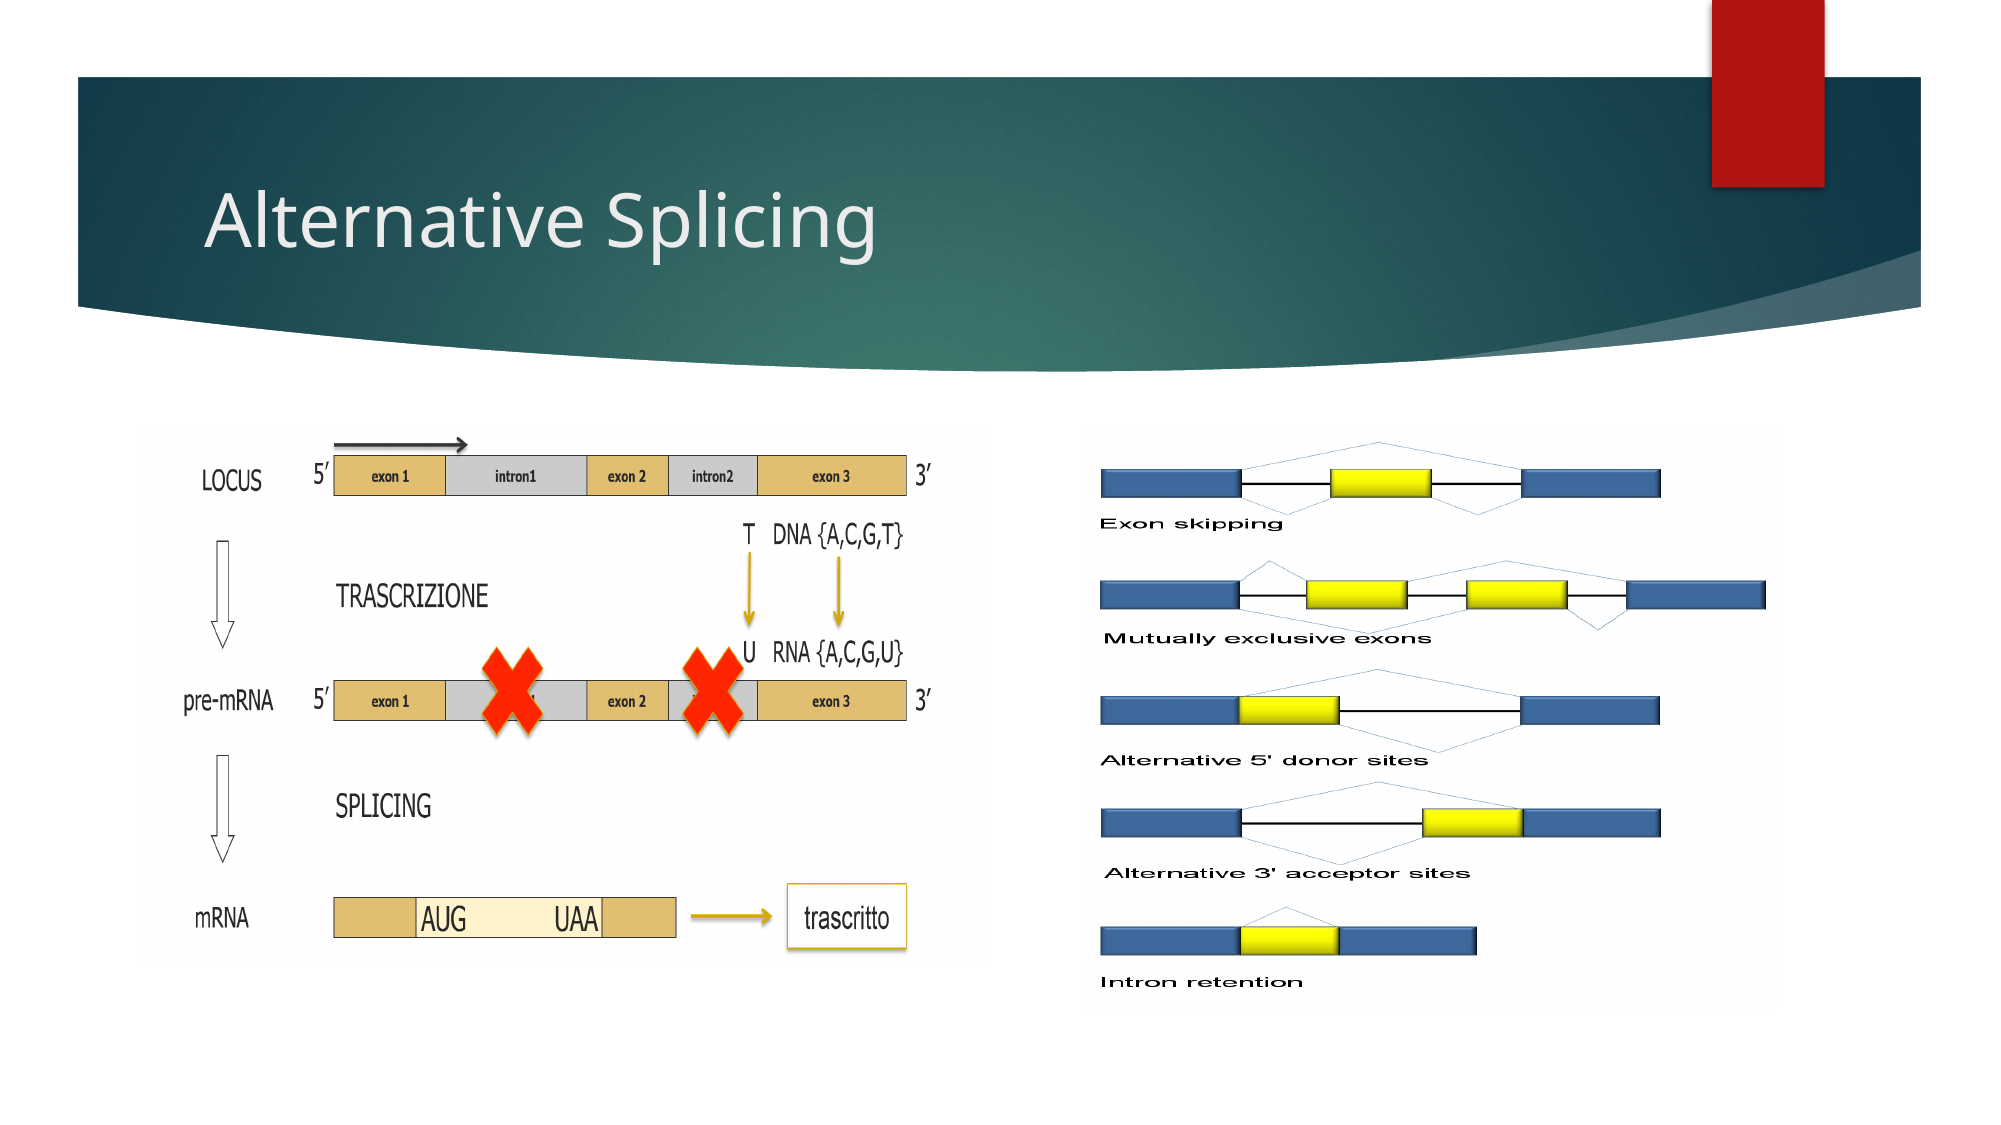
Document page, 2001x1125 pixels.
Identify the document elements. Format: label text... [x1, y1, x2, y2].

picture [1079, 424, 1783, 1010]
picture [131, 424, 991, 966]
title Alternative Splicing [189, 159, 1638, 276]
